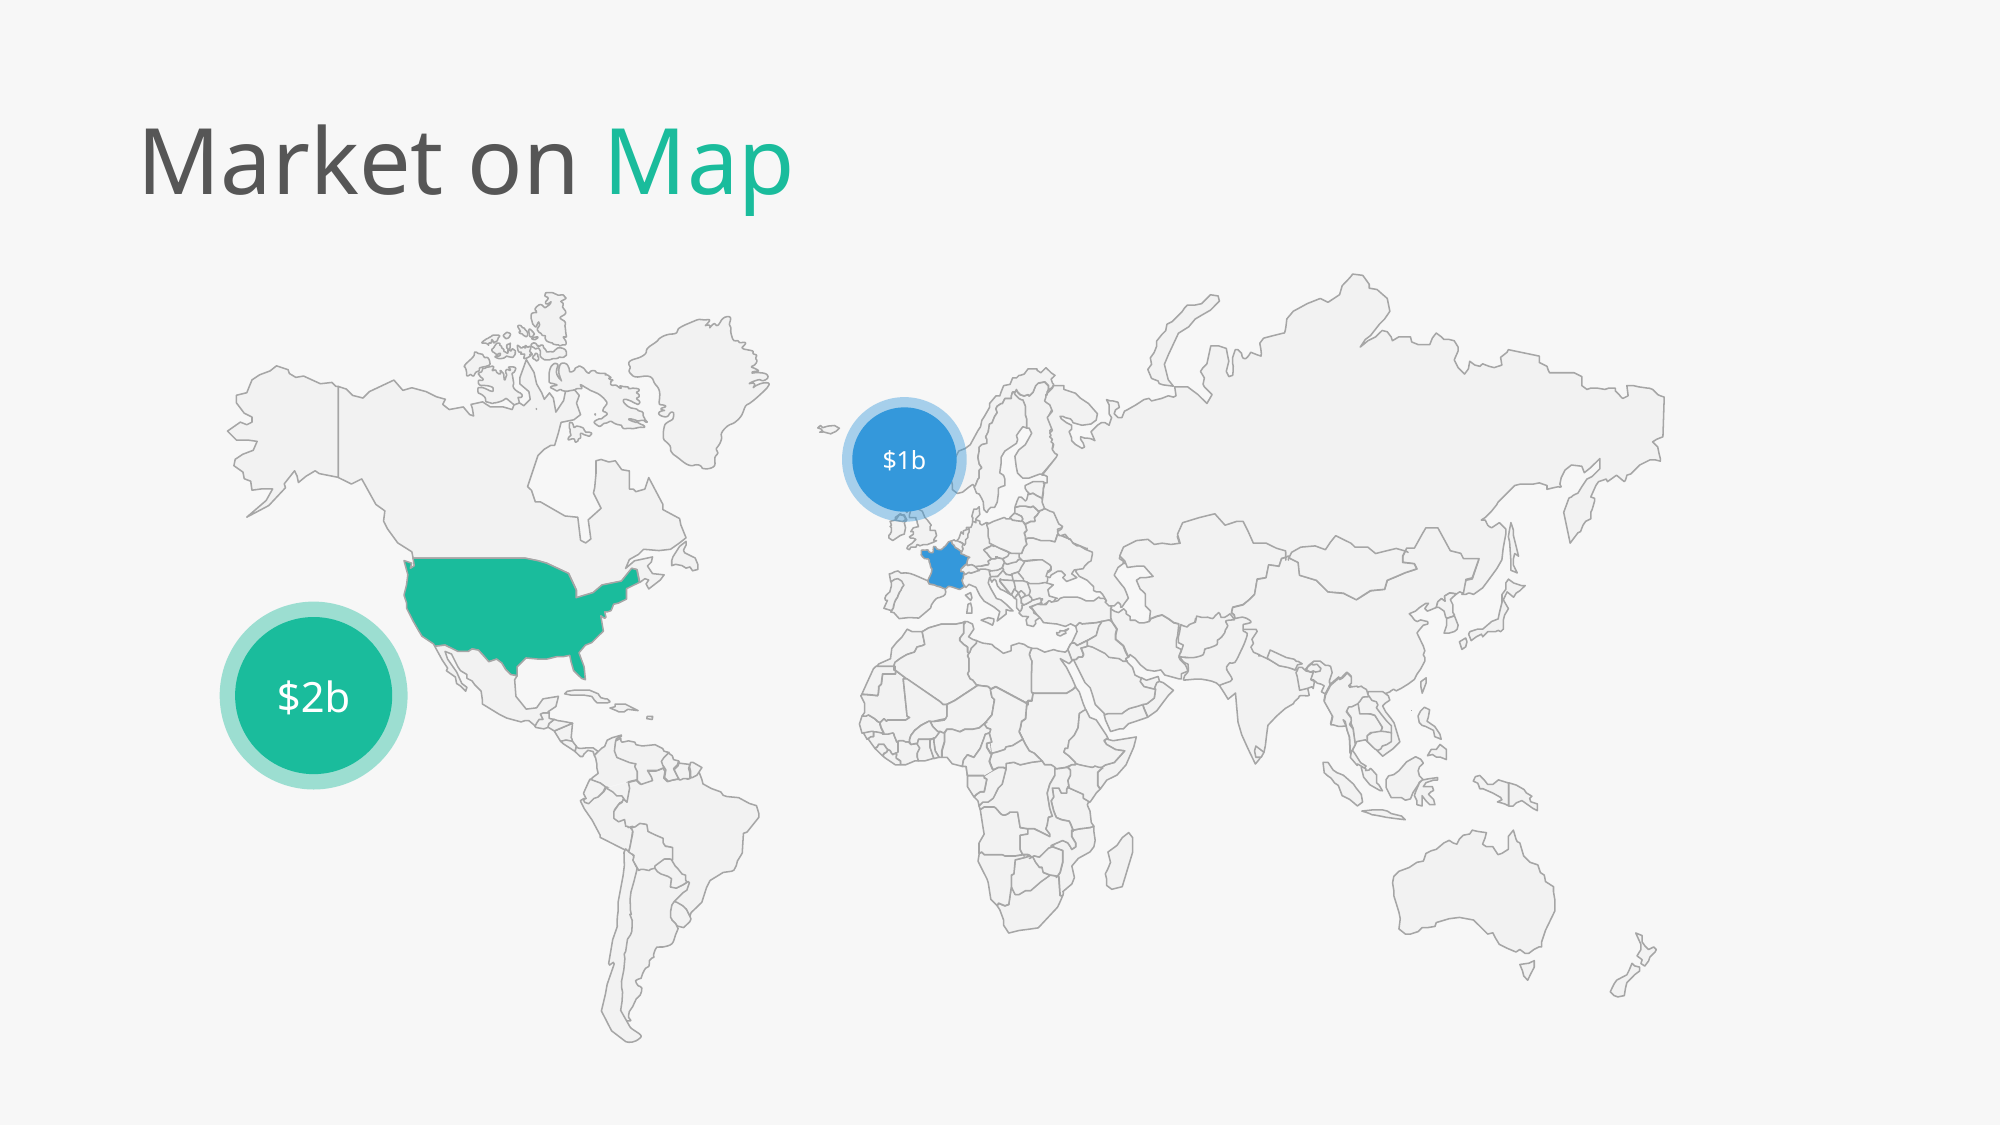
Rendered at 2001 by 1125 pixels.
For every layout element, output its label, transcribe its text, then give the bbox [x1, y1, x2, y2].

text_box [227, 274, 1665, 1043]
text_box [841, 397, 967, 522]
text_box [219, 601, 408, 790]
list Market on Map [137, 108, 873, 224]
